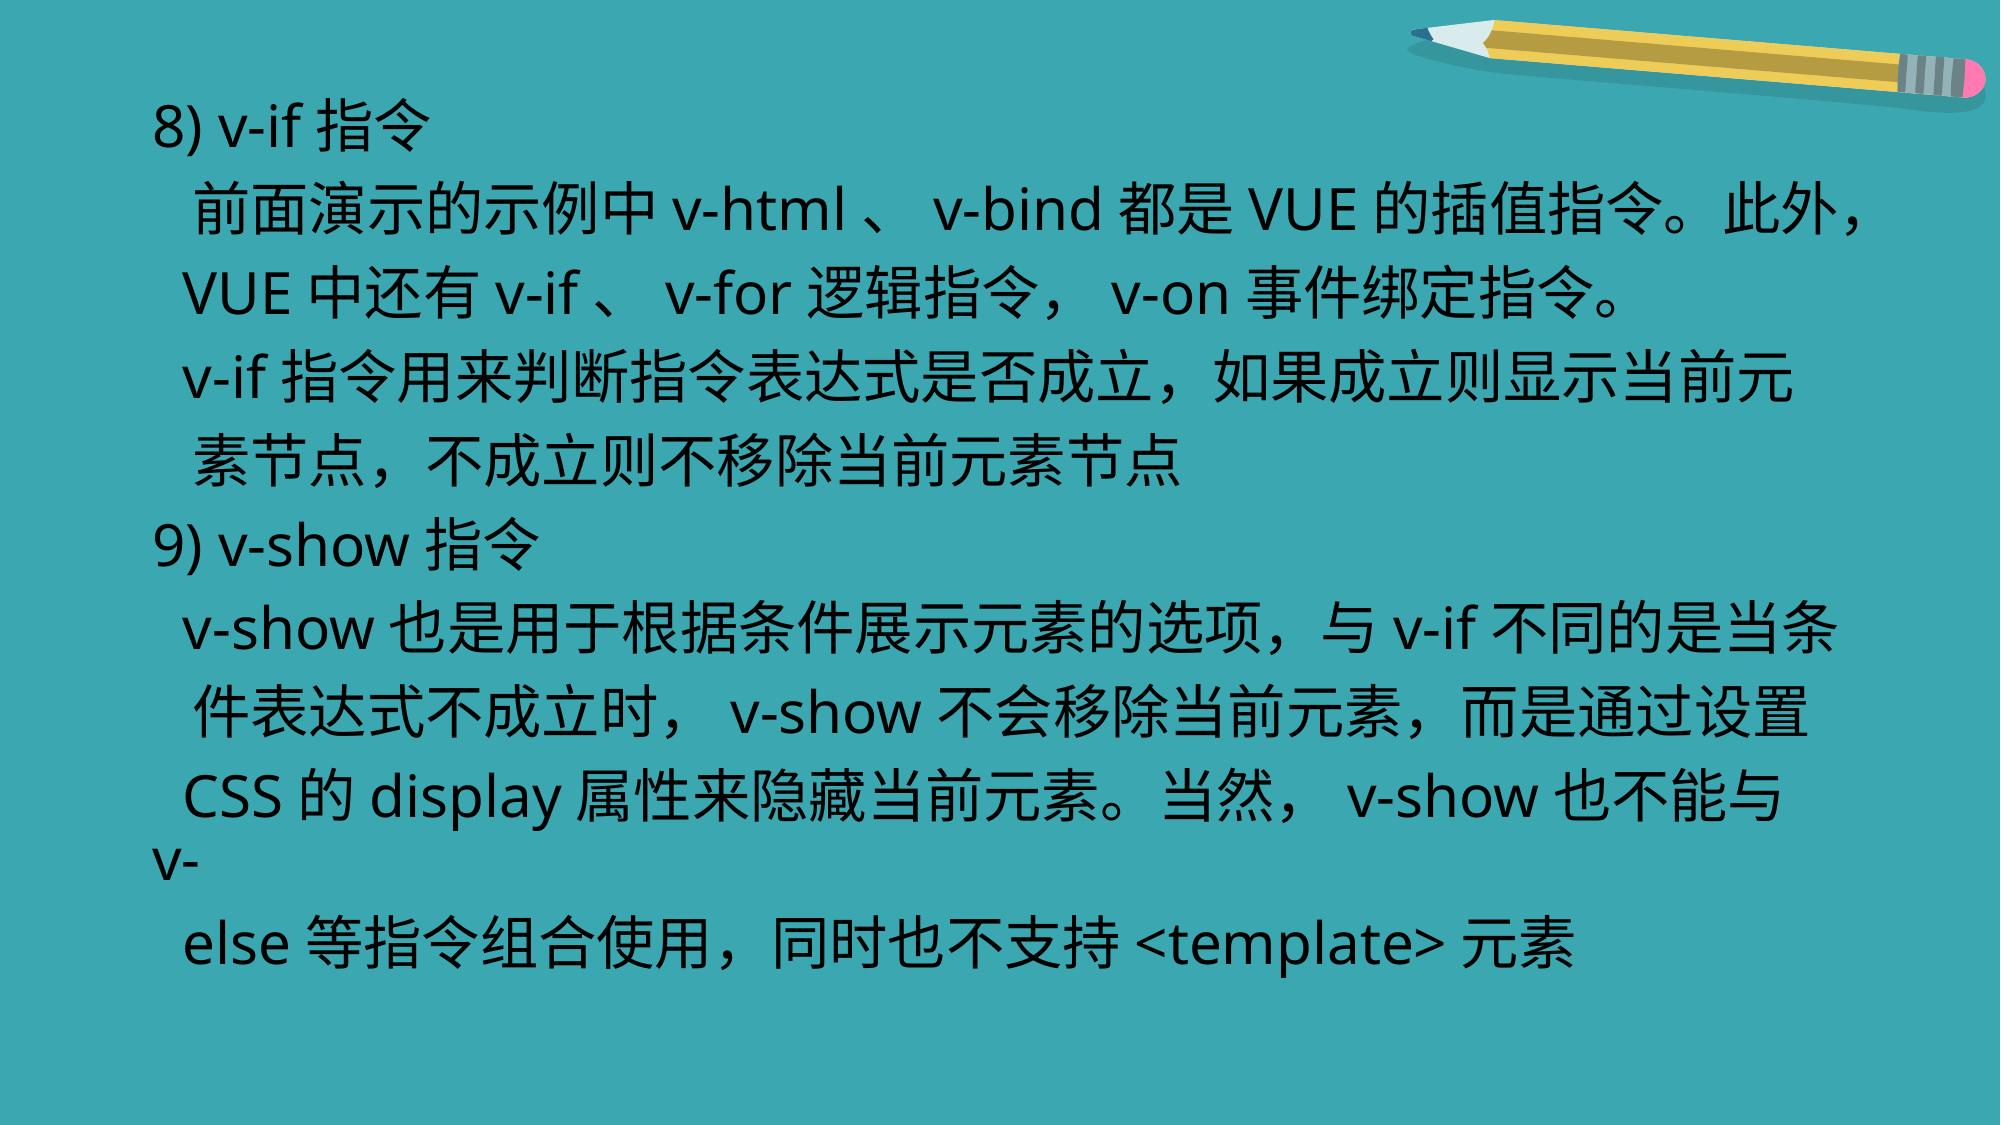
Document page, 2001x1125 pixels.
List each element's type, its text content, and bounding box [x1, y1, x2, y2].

list 8) v-if指令 前面演示的示例中v-html、v-bind都是VUE的插值指令。此外， VUE中还有v-if、v-for逻辑指令，v-on事件绑定指令。 v-if指令用来判断指令表达式是否成立，如果成立则显示当前元 素节点，不成立则不移除当前元素节点 9) v-show指令 v-show也是用于根据条件展示元素的选项，与v-if不同的是当条 件表达式不成立时，v-show不会移除当前元素，而是通过设置 CSS的display属性来隐藏当前元素。当然，v-show也不能与v- else等指令组合使用，同时也不支持<template>元素 [137, 89, 1863, 1014]
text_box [1403, 20, 1987, 117]
